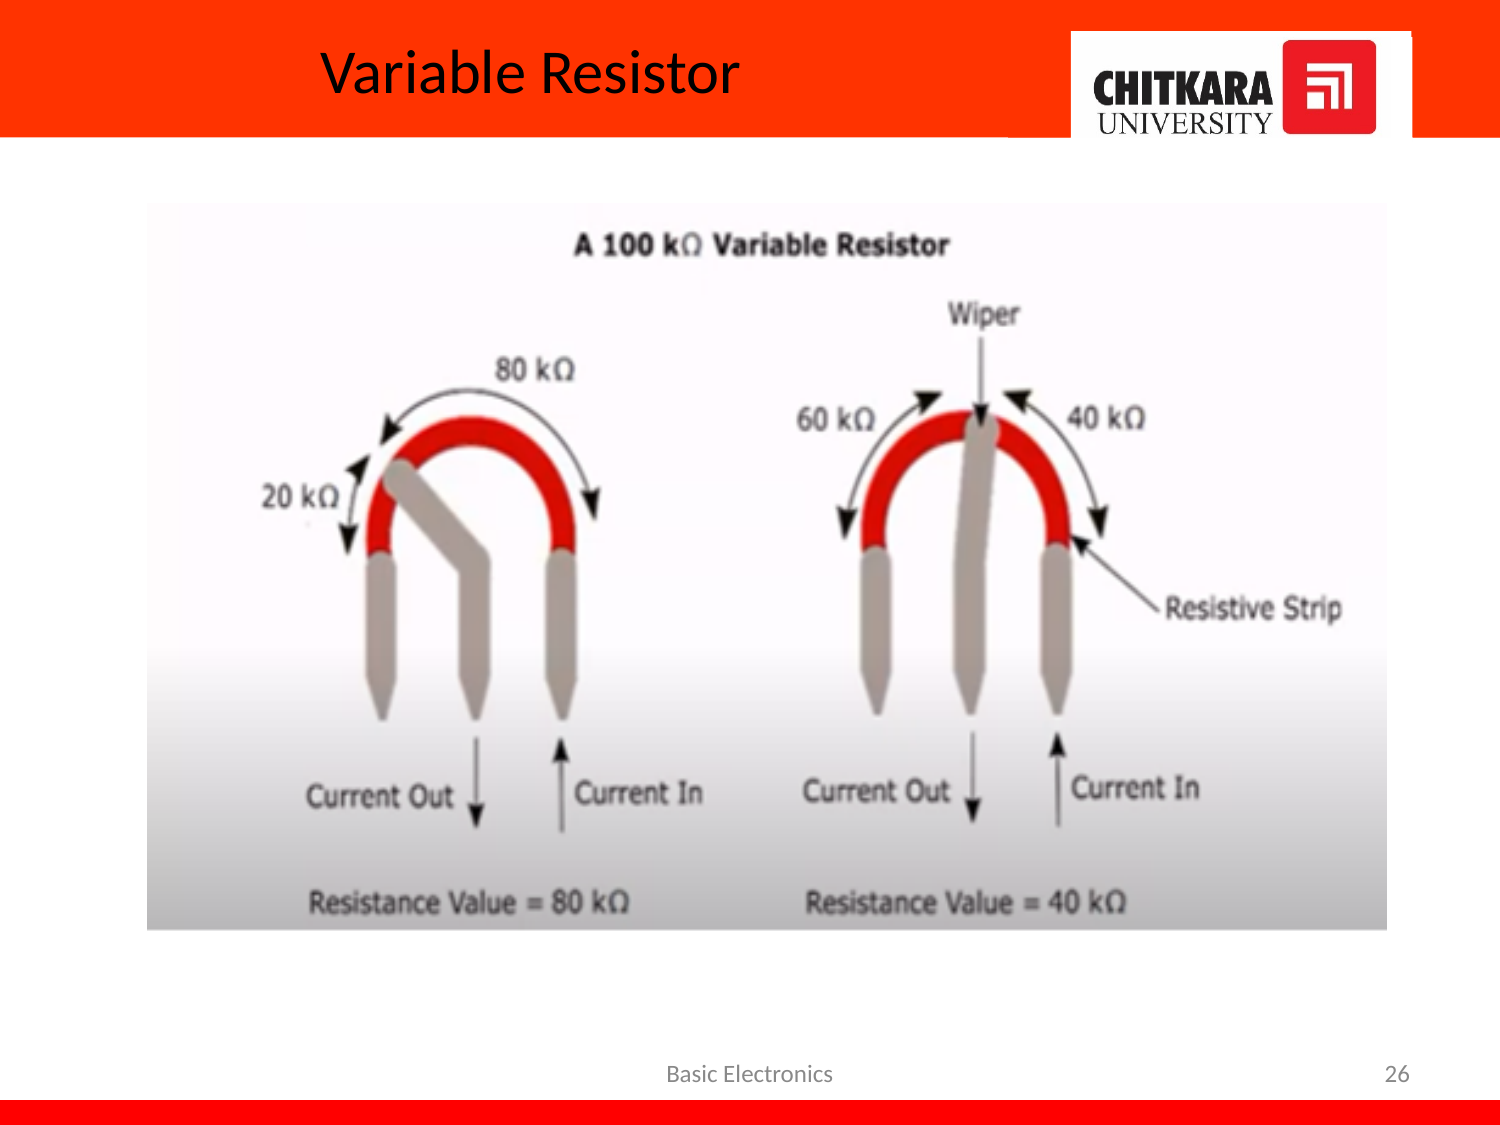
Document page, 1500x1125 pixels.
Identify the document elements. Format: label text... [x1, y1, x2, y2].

slide_number 26 [1074, 1042, 1425, 1103]
picture [147, 203, 1387, 939]
picture [1074, 37, 1391, 138]
title Variable Resistor [0, 0, 1063, 138]
footer Basic Electronics [512, 1042, 988, 1103]
